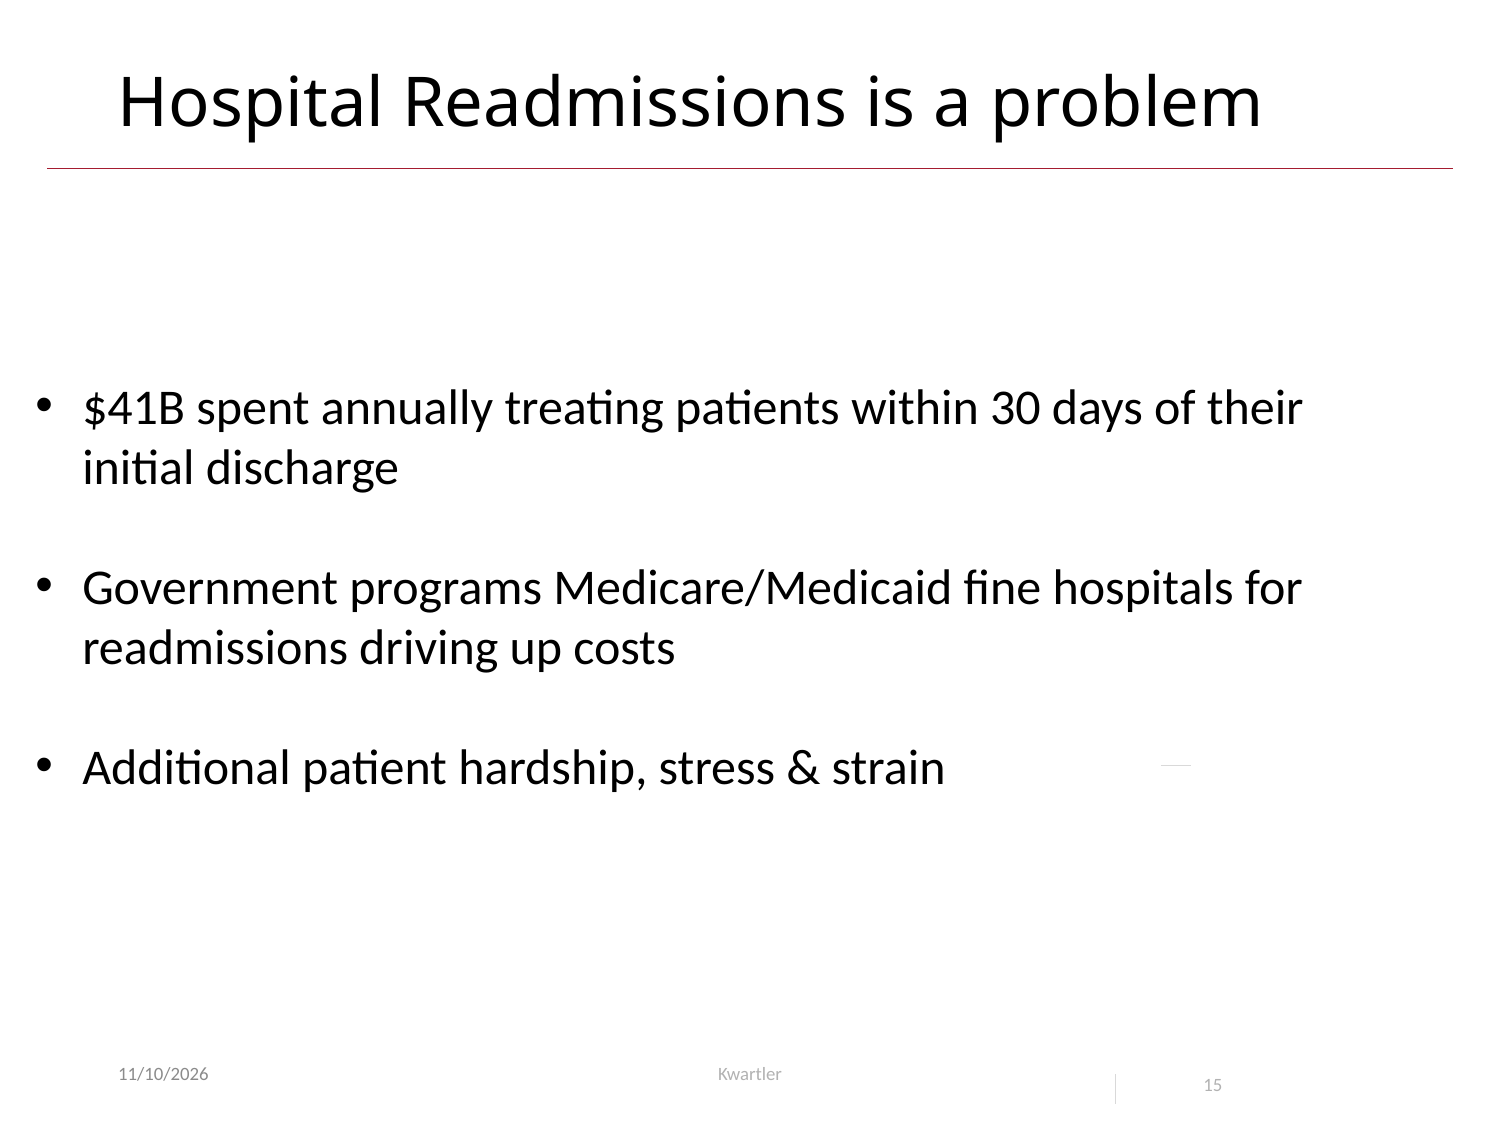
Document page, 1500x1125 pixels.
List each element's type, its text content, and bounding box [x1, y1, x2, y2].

text_box $41B spent annually treating patients within 30 days of their initial discharge Government programs Medicare/Medicaid fine hospitals for readmissions driving up costs Additional patient hardship, stress & strain [20, 367, 1441, 802]
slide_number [103, 1042, 441, 1103]
footer Kwartler [496, 1042, 1004, 1103]
slide_number 15 [1188, 1042, 1330, 1103]
title Hospital Readmissions is a problem [103, 59, 1397, 157]
